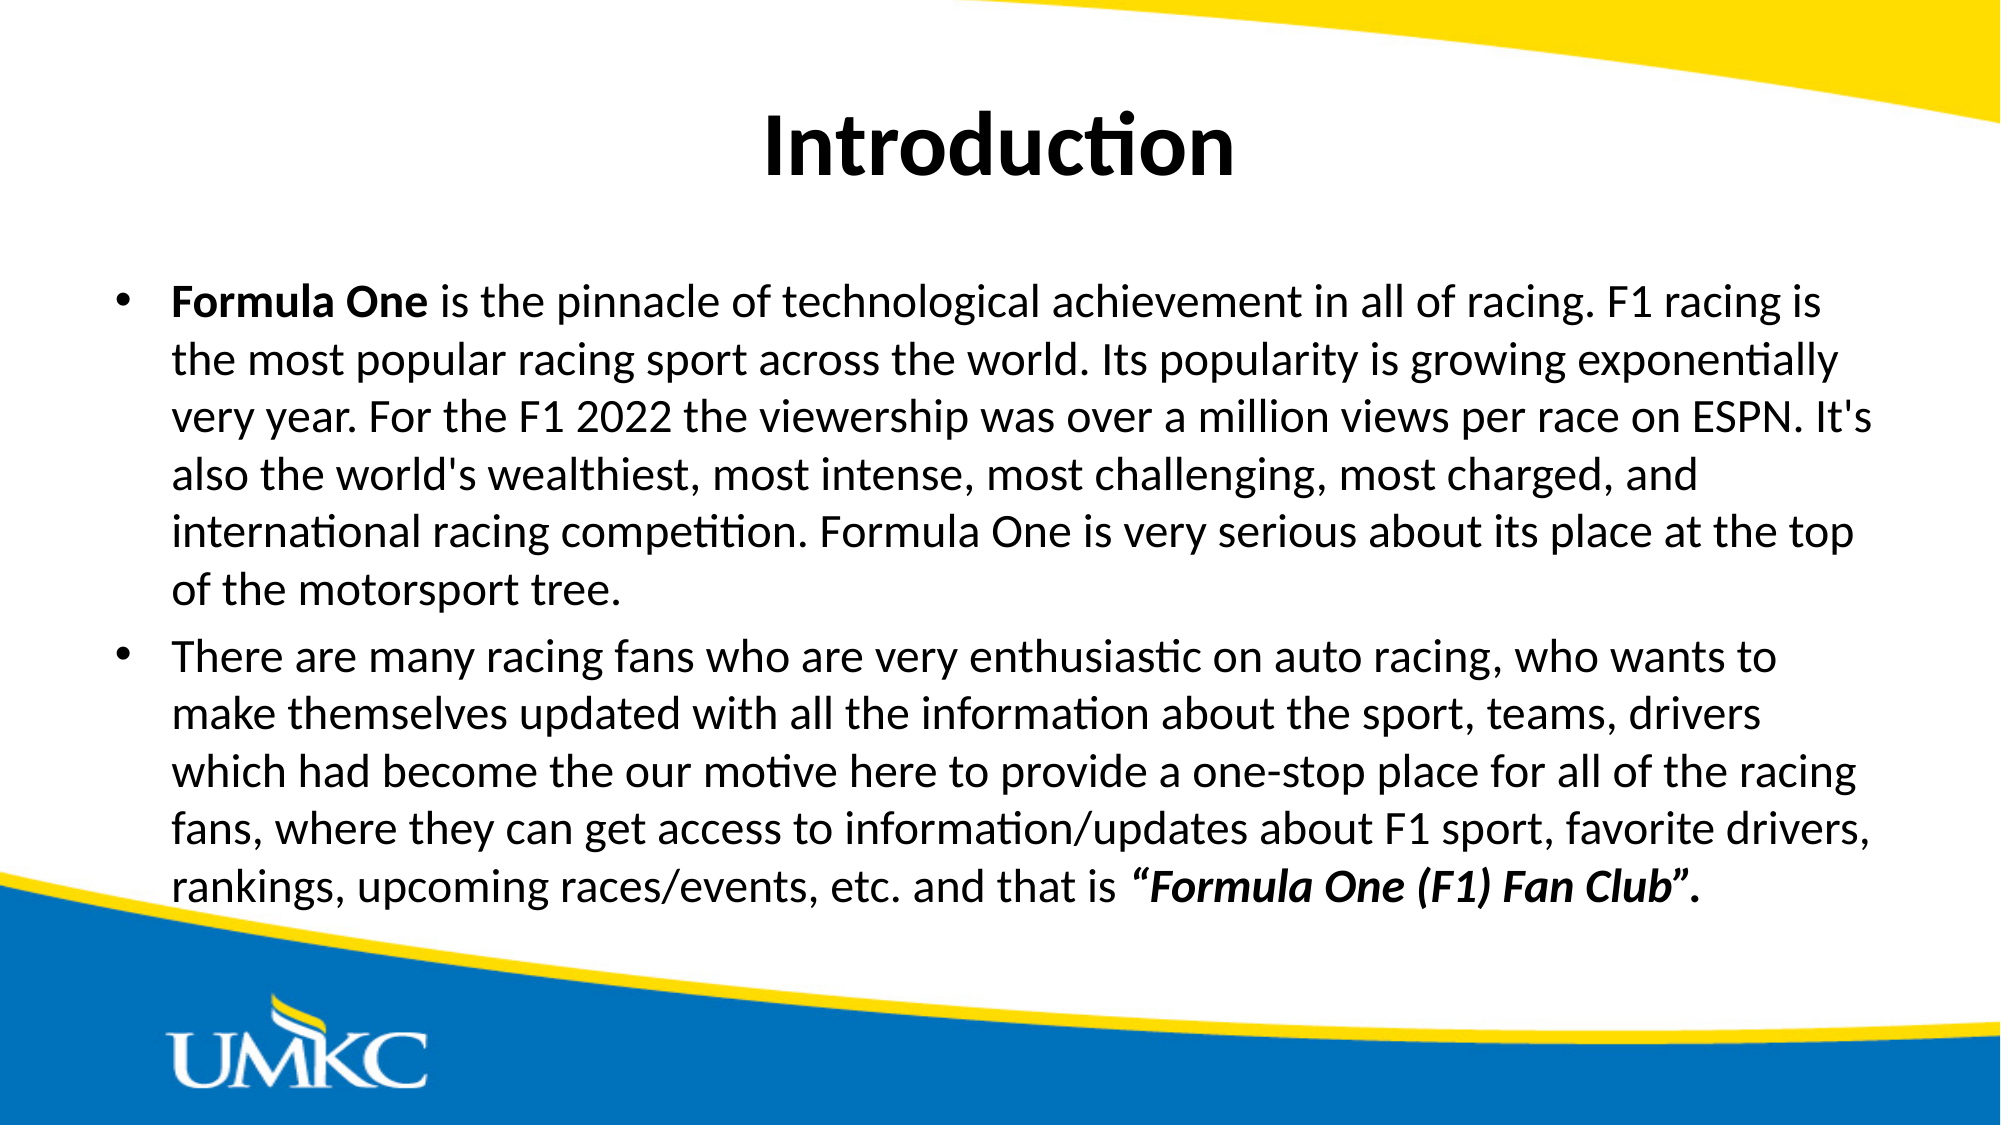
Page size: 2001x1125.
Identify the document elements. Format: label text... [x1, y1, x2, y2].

list Formula One is the pinnacle of technological achievement in all of racing. F1 racing is the most popular racing sport across the world. Its popularity is growing exponentially very year. For the F1 2022 the viewership was over a million views per race on ESPN. It's also the world's wealthiest, most intense, most challenging, most charged, and international racing competition. Formula One is very serious about its place at the top of the motorsport tree. There are many racing fans who are very enthusiastic on auto racing, who wants to make themselves updated with all the information about the sport, teams, drivers which had become the our motive here to provide a one-stop place for all of the racing fans, where they can get access to information/updates about F1 sport, favorite drivers, rankings, upcoming races/events, etc. and that is “Formula One (F1) Fan Club”. [99, 262, 1900, 1005]
picture [0, 0, 2001, 1125]
title Introduction [99, 45, 1900, 233]
